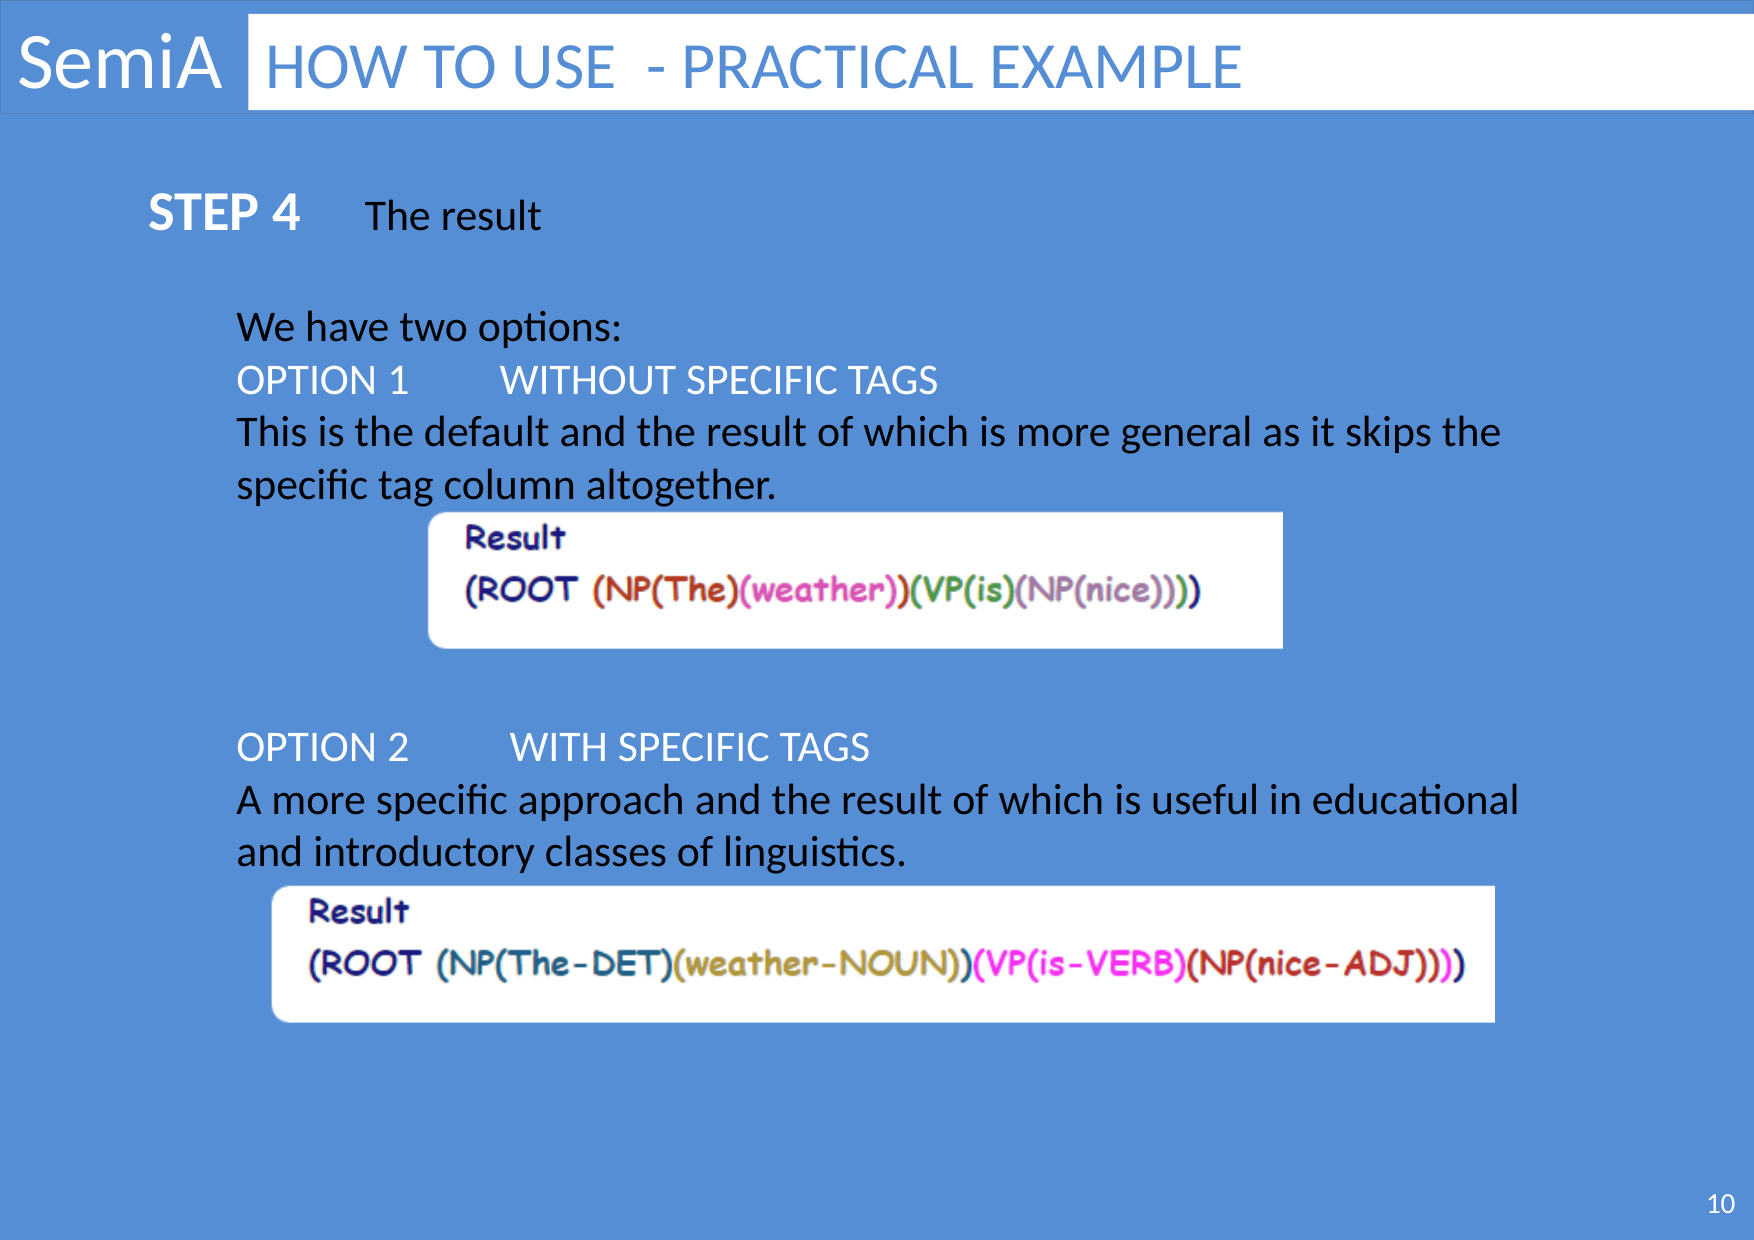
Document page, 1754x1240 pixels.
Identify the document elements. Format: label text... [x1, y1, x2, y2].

subtitle HOW TO USE - PRACTICAL EXAMPLE [248, 13, 1754, 111]
text_box 10 [1688, 1175, 1753, 1228]
title SemiA [0, 0, 1754, 114]
text_box STEP 4 The result [131, 165, 1477, 250]
picture [423, 509, 1283, 657]
picture [262, 881, 1495, 1030]
text_box We have two options: OPTION 1 WITHOUT SPECIFIC TAGS This is the default and the result of which is more general as it skips the specific tag column altogether. OPTION 2 WITH SPECIFIC TAGS A more specific approach and the result of which is useful in educational and introductory classes of linguistics. [219, 289, 1564, 989]
